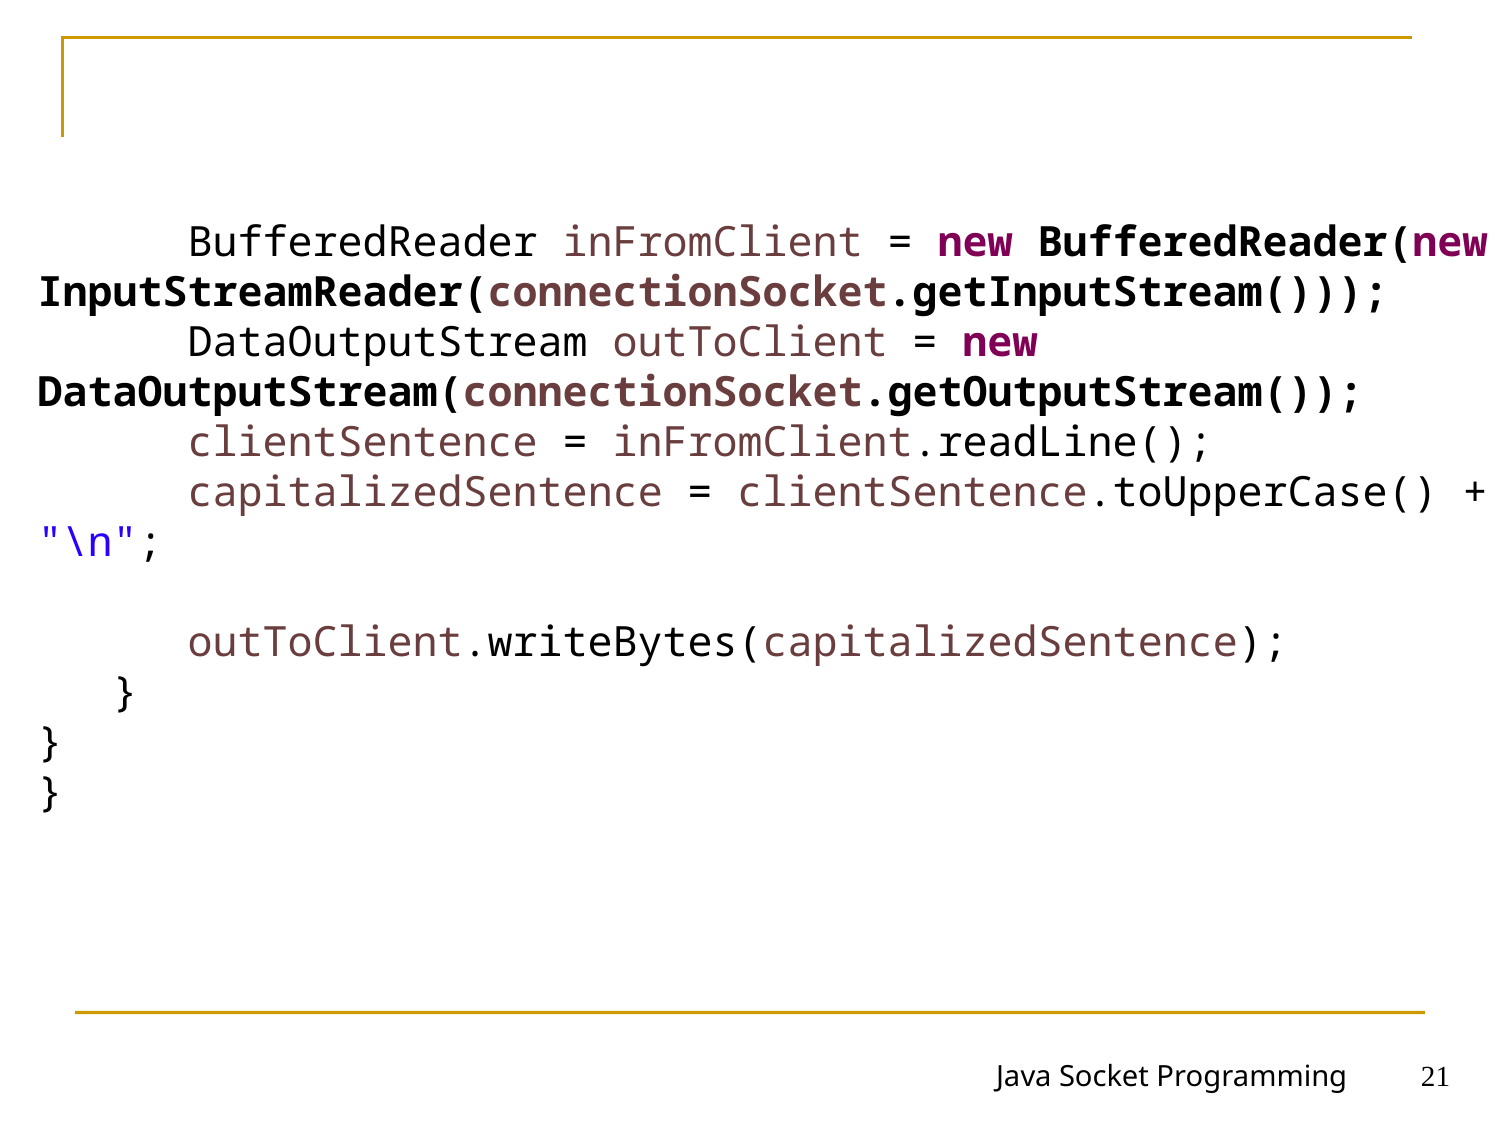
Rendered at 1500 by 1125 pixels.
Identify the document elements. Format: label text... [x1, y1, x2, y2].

text_box Java Socket Programming [993, 1055, 1350, 1093]
text_box 21 [1418, 1055, 1453, 1093]
text_box BufferedReader inFromClient = new BufferedReader(new InputStreamReader(connectionSocket.getInputStream())); DataOutputStream outToClient = new DataOutputStream(connectionSocket.getOutputStream()); clientSentence = inFromClient.readLine(); capitalizedSentence = clientSentence.toUpperCase() + "\n"; outToClient.writeBytes(capitalizedSentence); } } } [37, 212, 1500, 865]
